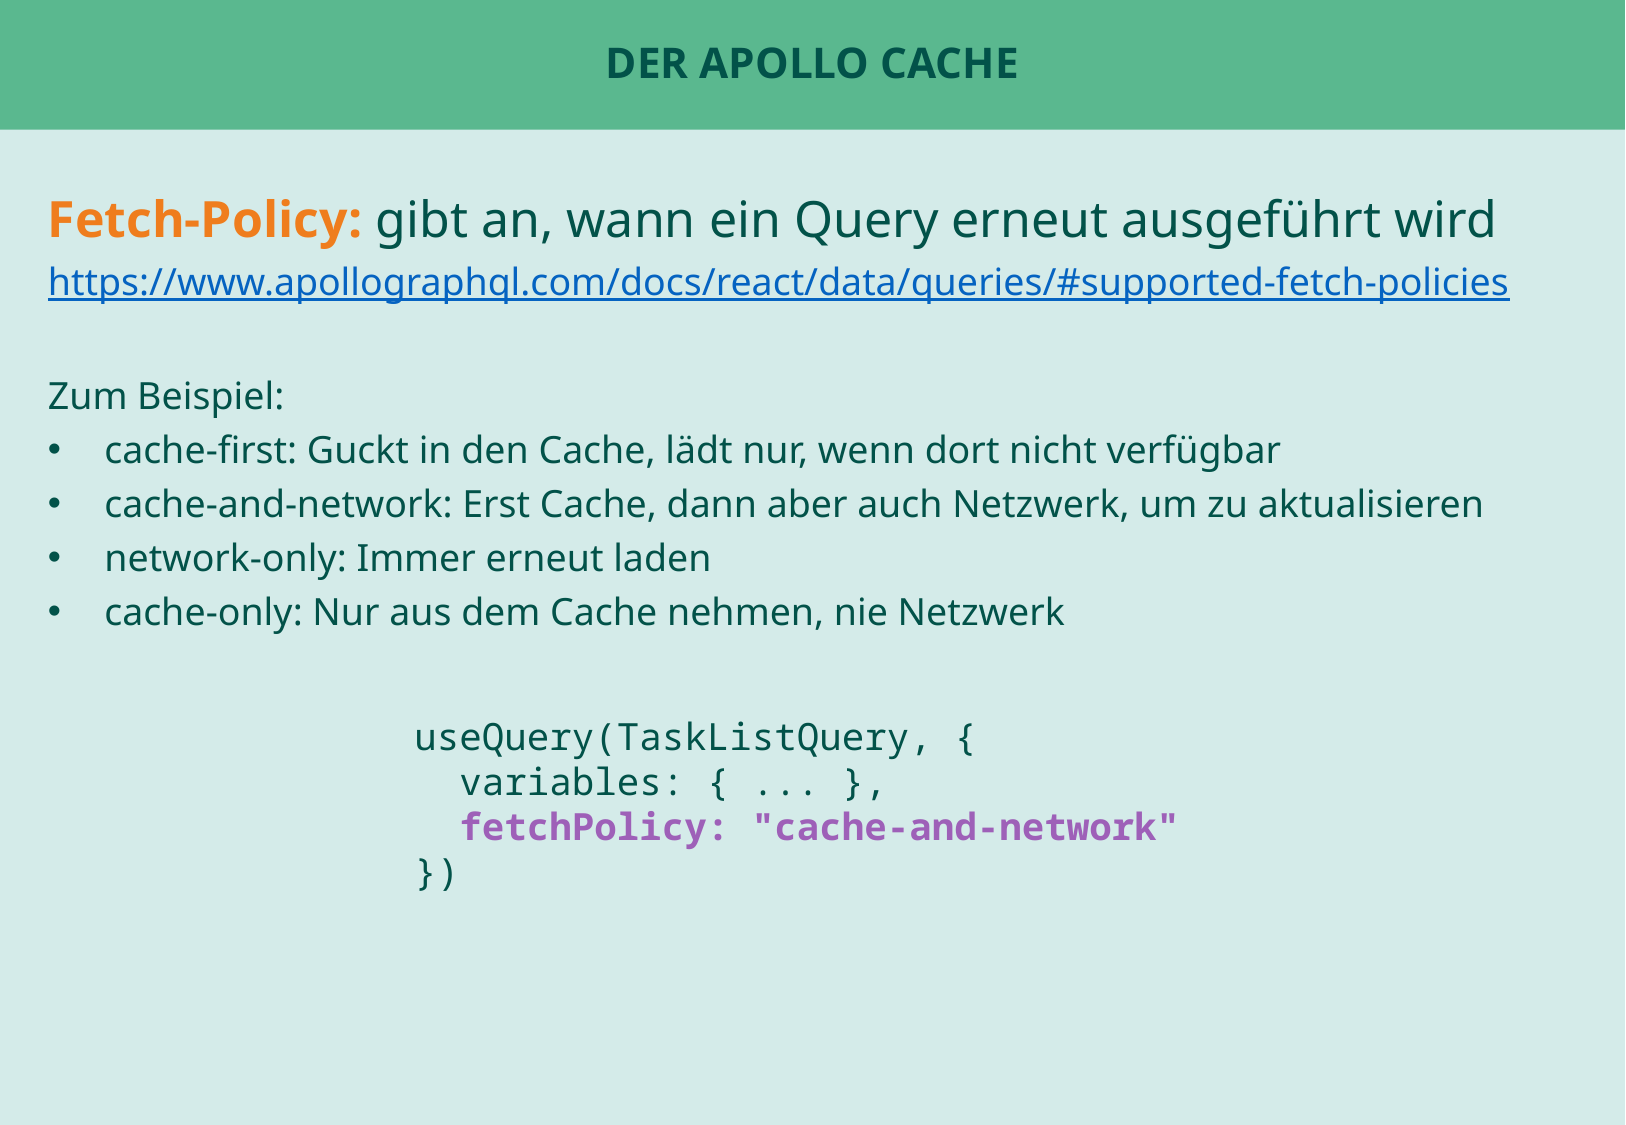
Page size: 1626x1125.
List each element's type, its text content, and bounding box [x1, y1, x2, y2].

title Der Apollo Cache [0, 0, 1625, 130]
text_box useQuery(TaskListQuery, { variables: { ... }, fetchPolicy: "cache-and-network" }) [399, 705, 1226, 991]
text_box Fetch-Policy: gibt an, wann ein Query erneut ausgeführt wird https://www.apollographql.com/docs/react/data/queries/#supported-fetch-policies Zum Beispiel: cache-first: Guckt in den Cache, lädt nur, wenn dort nicht verfügbar cache-and-network: Erst Cache, dann aber auch Netzwerk, um zu aktualisieren network-only: Immer erneut laden cache-only: Nur aus dem Cache nehmen, nie Netzwerk [33, 168, 1592, 928]
